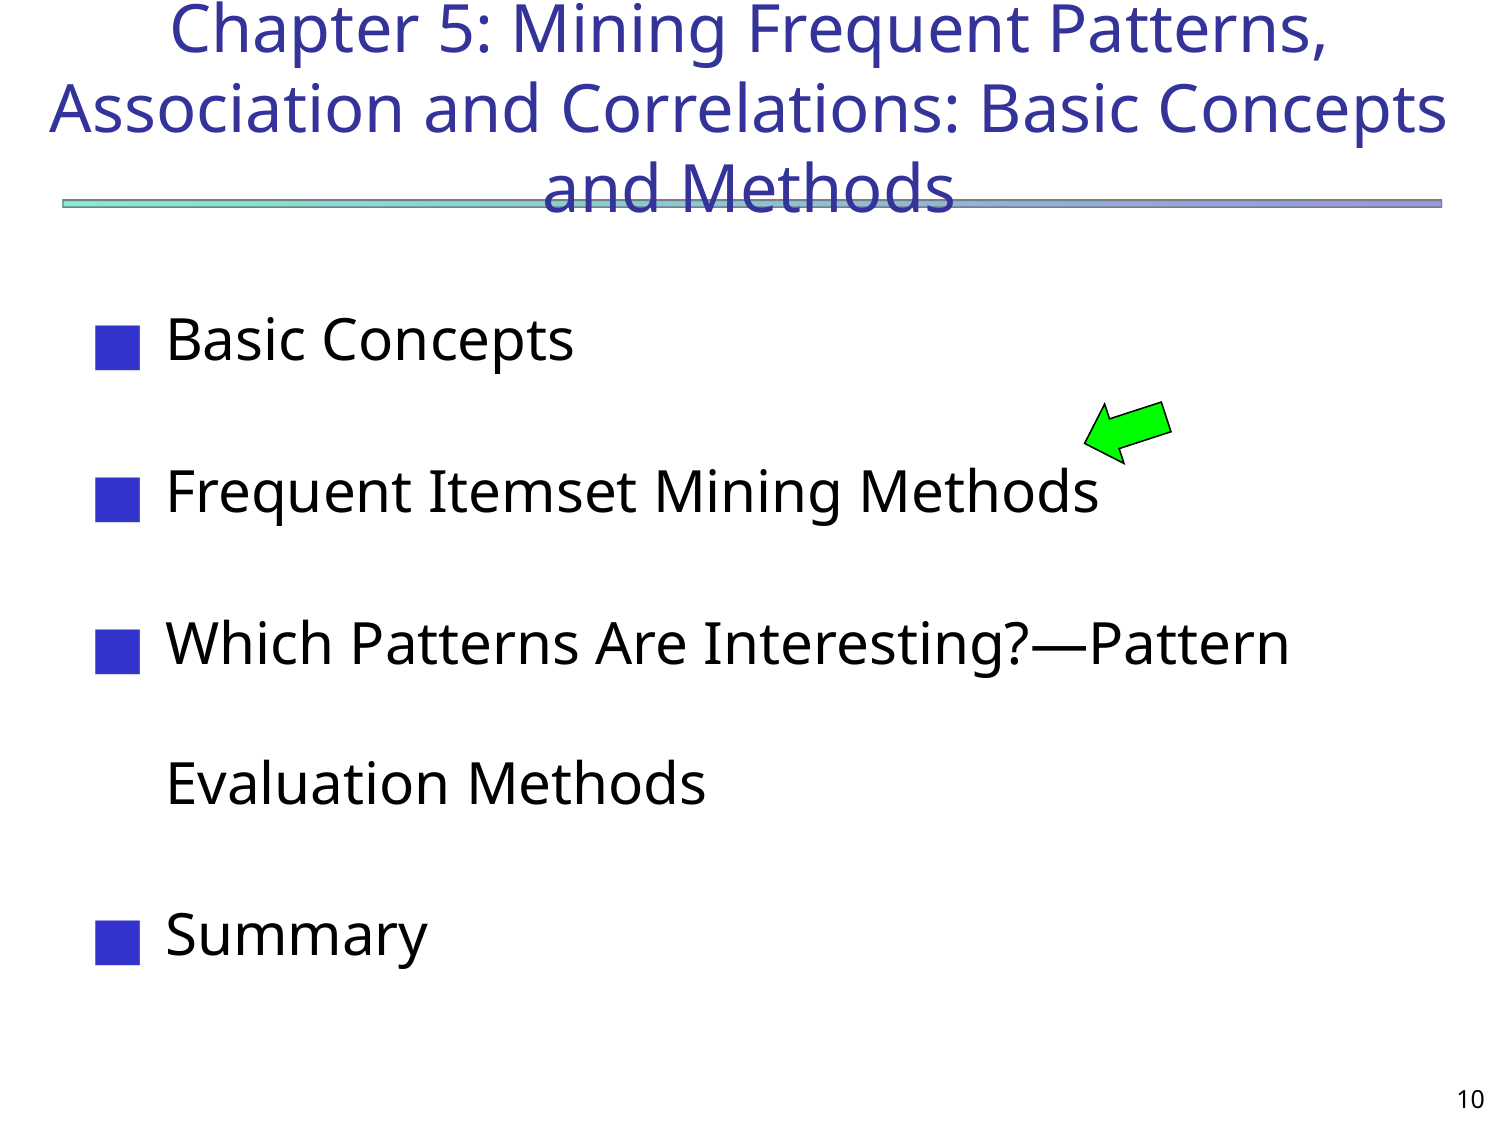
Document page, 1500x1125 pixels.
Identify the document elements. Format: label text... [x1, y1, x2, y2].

text_box ‹#› [1187, 1062, 1500, 1125]
title Chapter 5: Mining Frequent Patterns, Association and Correlations: Basic Concepts and Methods [0, 37, 1500, 175]
list Basic Concepts Frequent Itemset Mining Methods Which Patterns Are Interesting?—Pattern Evaluation Methods Summary [75, 224, 1463, 1063]
text_box [1084, 402, 1171, 464]
